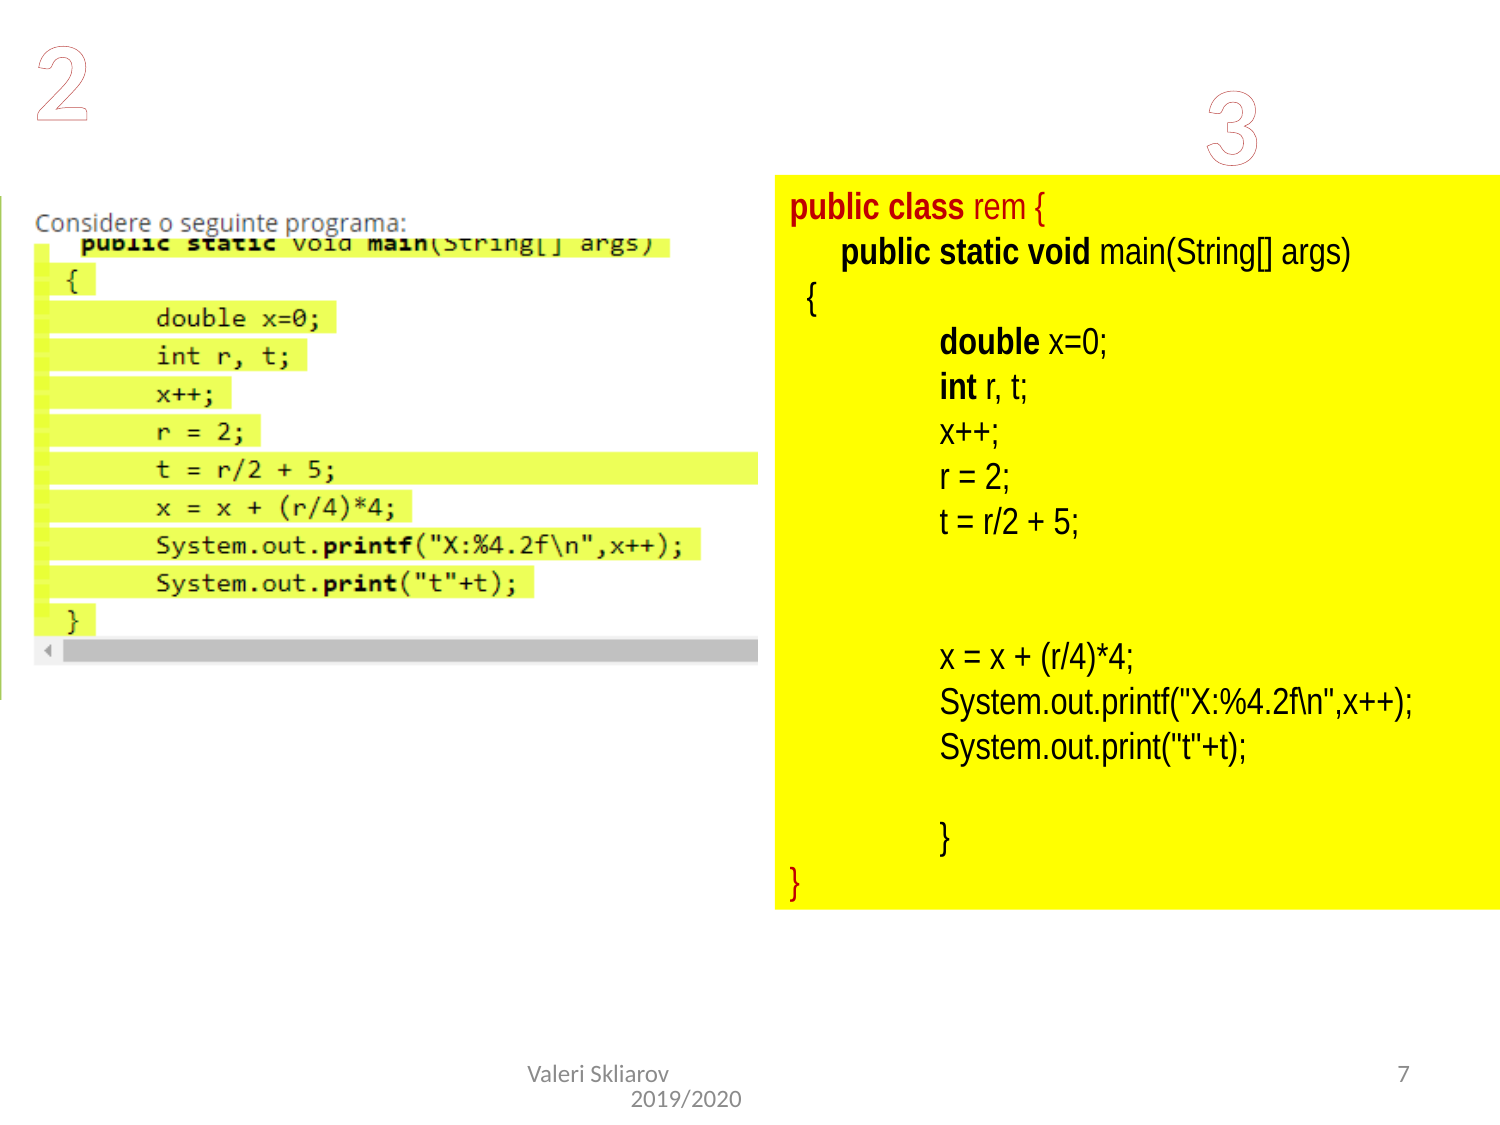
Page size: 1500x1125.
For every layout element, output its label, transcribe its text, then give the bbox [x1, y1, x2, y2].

picture [0, 195, 759, 701]
footer Valeri Skliarov 2019/2020 [512, 1042, 988, 1103]
text_box 2 [18, 0, 106, 150]
slide_number 7 [1074, 1042, 1425, 1103]
text_box public class rem { public static void main(String[] args) { double x=0; int r, t; x++; r = 2; t = r/2 + 5; x = x + (r/4)*4; System.out.printf("X:%4.2f\n",x++); System.out.print("t"+t); } } [774, 174, 1500, 910]
text_box 3 [1187, 44, 1275, 174]
